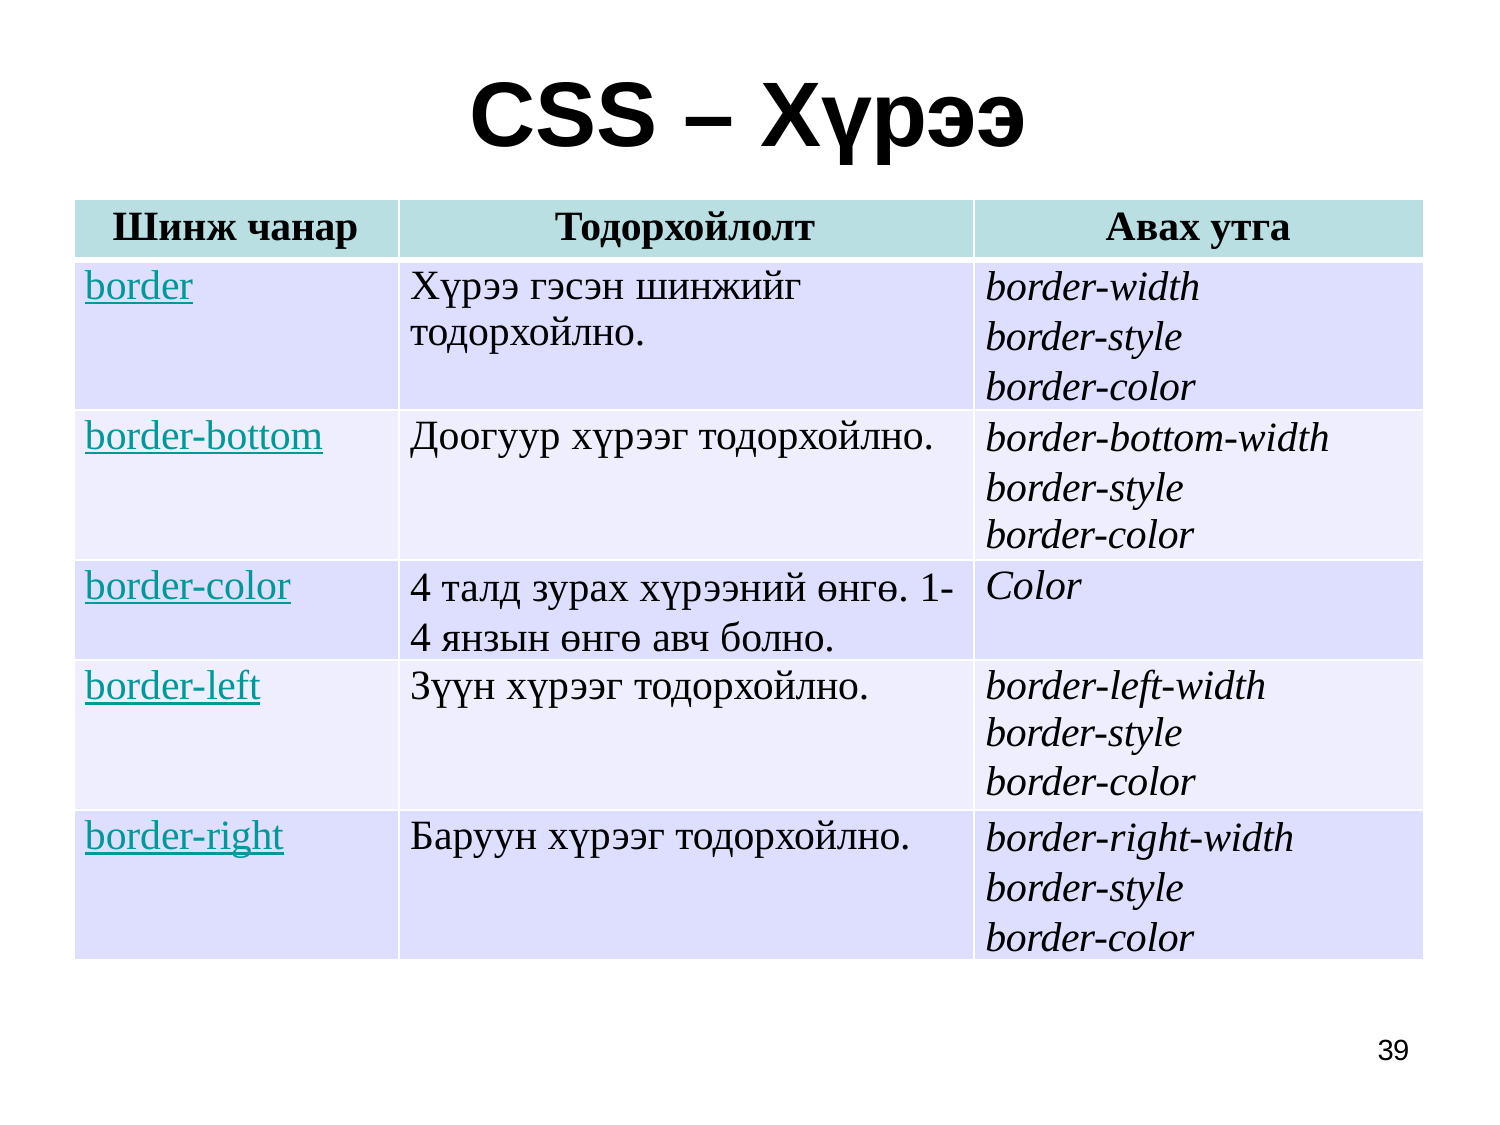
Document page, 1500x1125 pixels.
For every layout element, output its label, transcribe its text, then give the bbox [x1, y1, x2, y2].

table_cell border-left-width border-style border-color [975, 661, 1423, 809]
table_cell border-right-width border-style border-color [975, 811, 1423, 959]
table_cell border-left [75, 661, 398, 809]
title CSS – Хүрээ [467, 52, 1033, 198]
table_cell border-bottom-width border-style border-color [975, 411, 1423, 559]
table_cell Доогуур хүрээг тодорхойлно. [400, 411, 973, 559]
table_cell border-color [75, 561, 398, 659]
slide_number 39 [1371, 1031, 1419, 1125]
table_cell border-right [75, 811, 398, 959]
table_cell Баруун хүрээг тодорхойлно. [400, 811, 973, 959]
table_cell Color [975, 561, 1423, 659]
table_header Шинж чанар [75, 200, 398, 257]
table_cell Хүрээ гэсэн шинжийг тодорхойлно. [400, 263, 973, 409]
table_cell 4 талд зурах хүрээний өнгө. 1- 4 янзын өнгө авч болно. [400, 561, 973, 659]
table_cell border-bottom [75, 411, 398, 559]
table_cell border-width border-style border-color [975, 263, 1423, 409]
table_cell Зүүн хүрээг тодорхойлно. [400, 661, 973, 809]
table_header Авах утга [975, 200, 1423, 257]
table_cell border [75, 263, 398, 409]
table_header Тодорхойлолт [400, 200, 973, 257]
